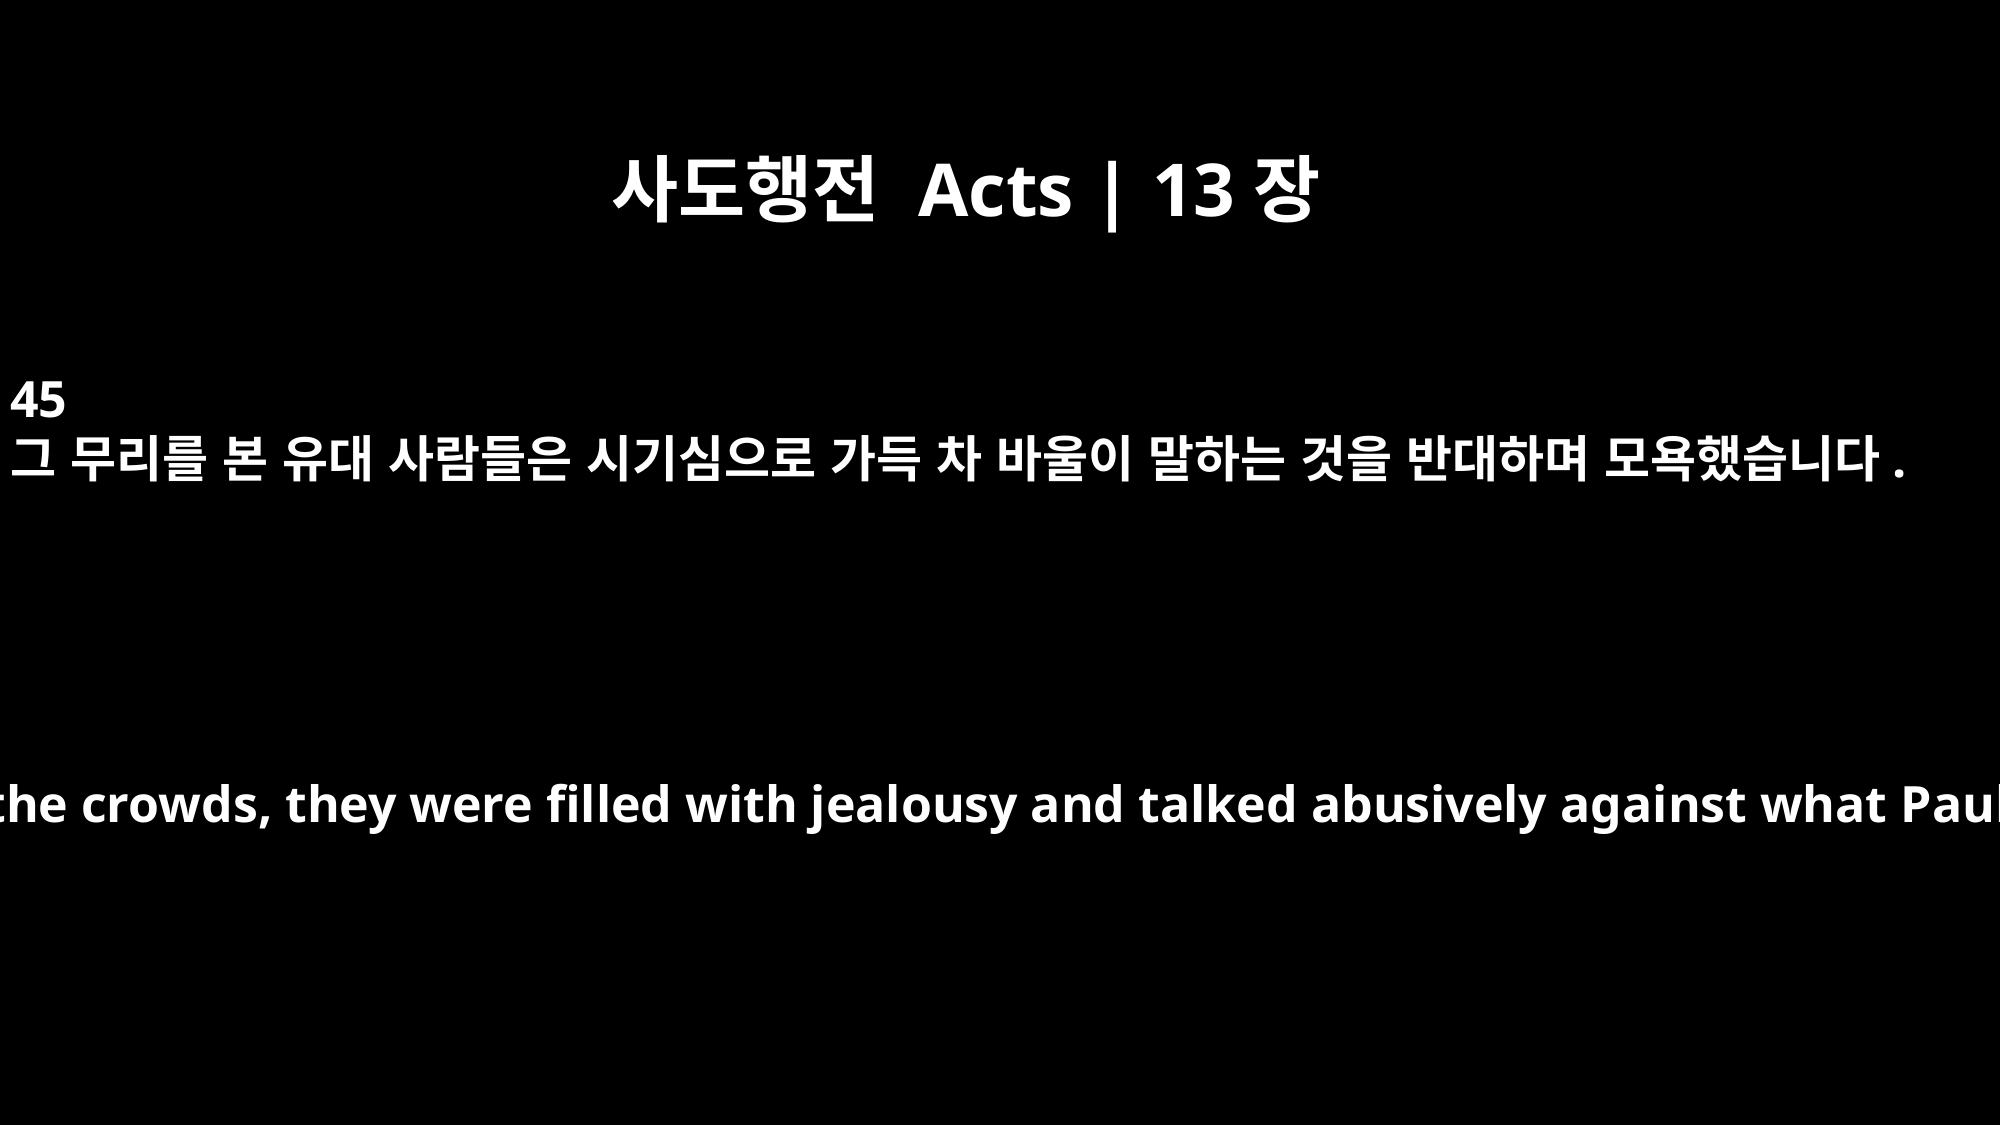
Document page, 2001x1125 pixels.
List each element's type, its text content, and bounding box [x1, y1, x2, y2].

text_box When the Jews saw the crowds, they were filled with jealousy and talked abusively against what Paul was saying. [0, 764, 2000, 840]
text_box 사도행전 Acts | 13장 [596, 136, 1336, 239]
text_box 45 그 무리를 본 유대 사람들은 시기심으로 가득 차 바울이 말하는 것을 반대하며 모욕했습니다. [0, 359, 1922, 495]
